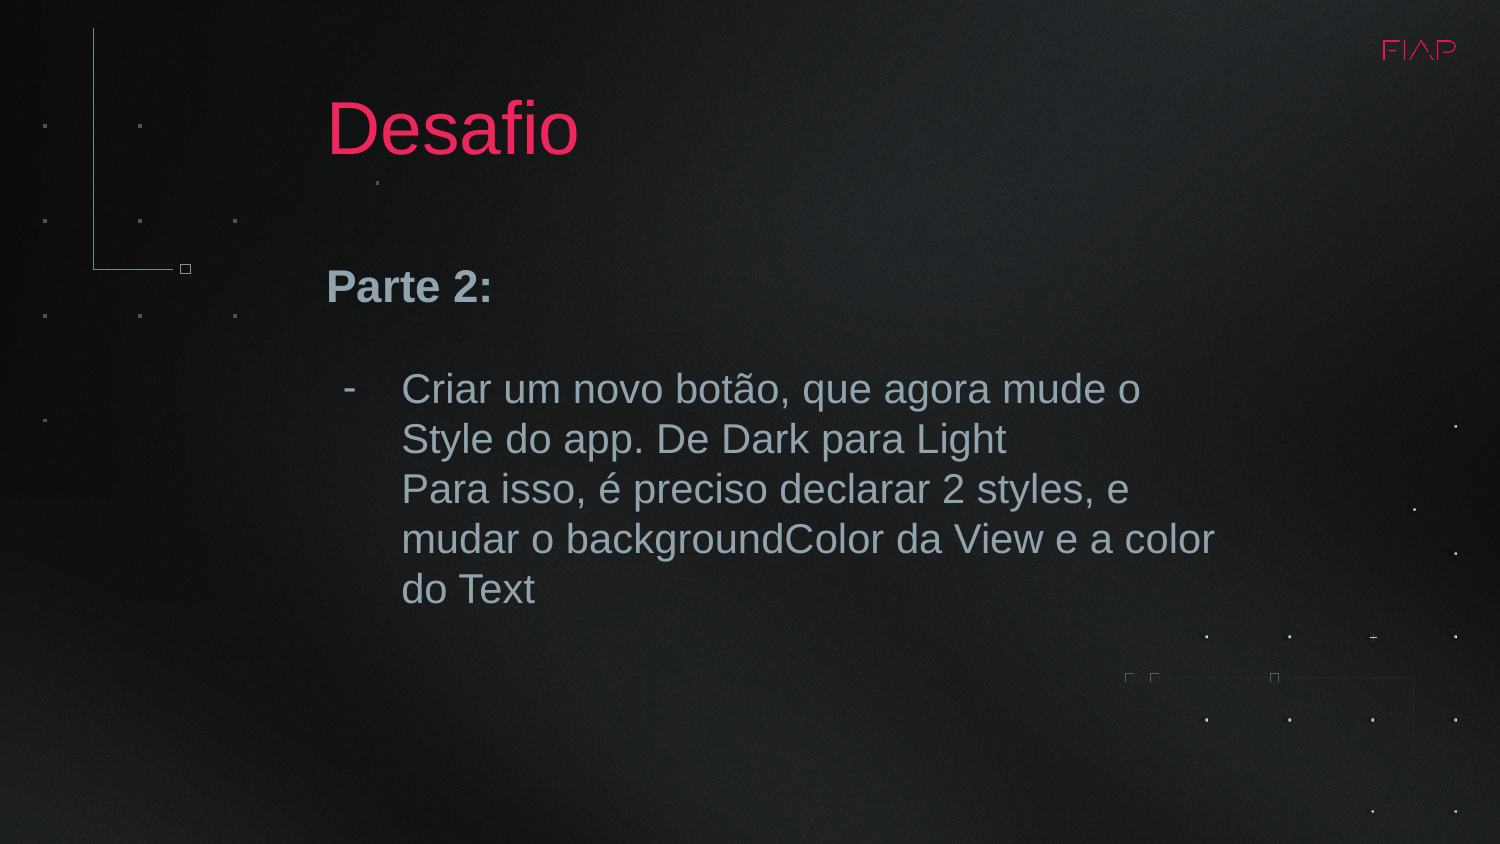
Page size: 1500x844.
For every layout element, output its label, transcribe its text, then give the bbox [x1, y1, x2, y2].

text_box Desafio [383, 72, 1126, 177]
picture [0, 0, 1500, 844]
text_box Parte 2: Criar um novo botão, que agora mude o Style do app. De Dark para Light Para isso, é preciso declarar 2 styles, e mudar o backgroundColor da View e a color do Text [311, 249, 1240, 620]
